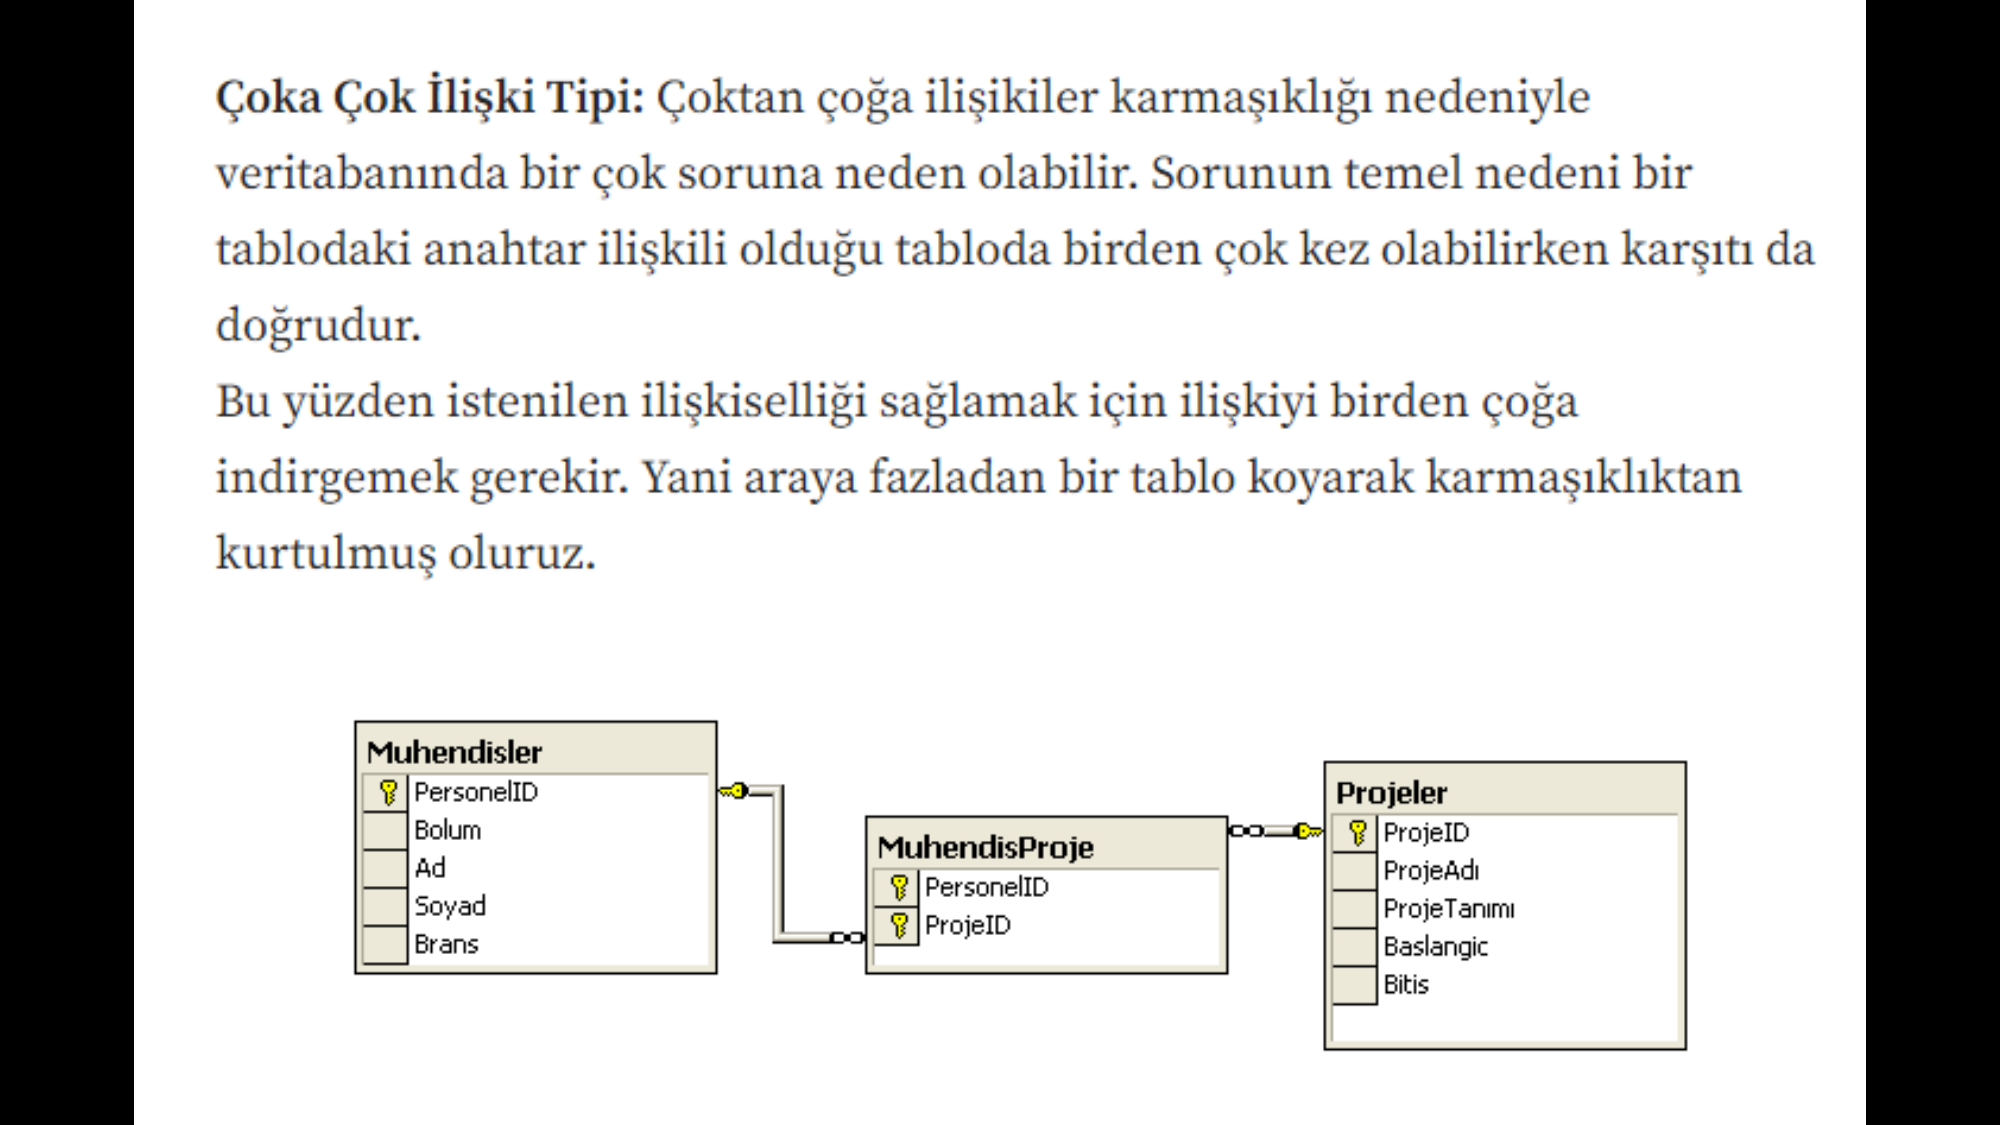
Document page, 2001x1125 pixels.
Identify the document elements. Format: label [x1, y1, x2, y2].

picture [134, 0, 1866, 1125]
